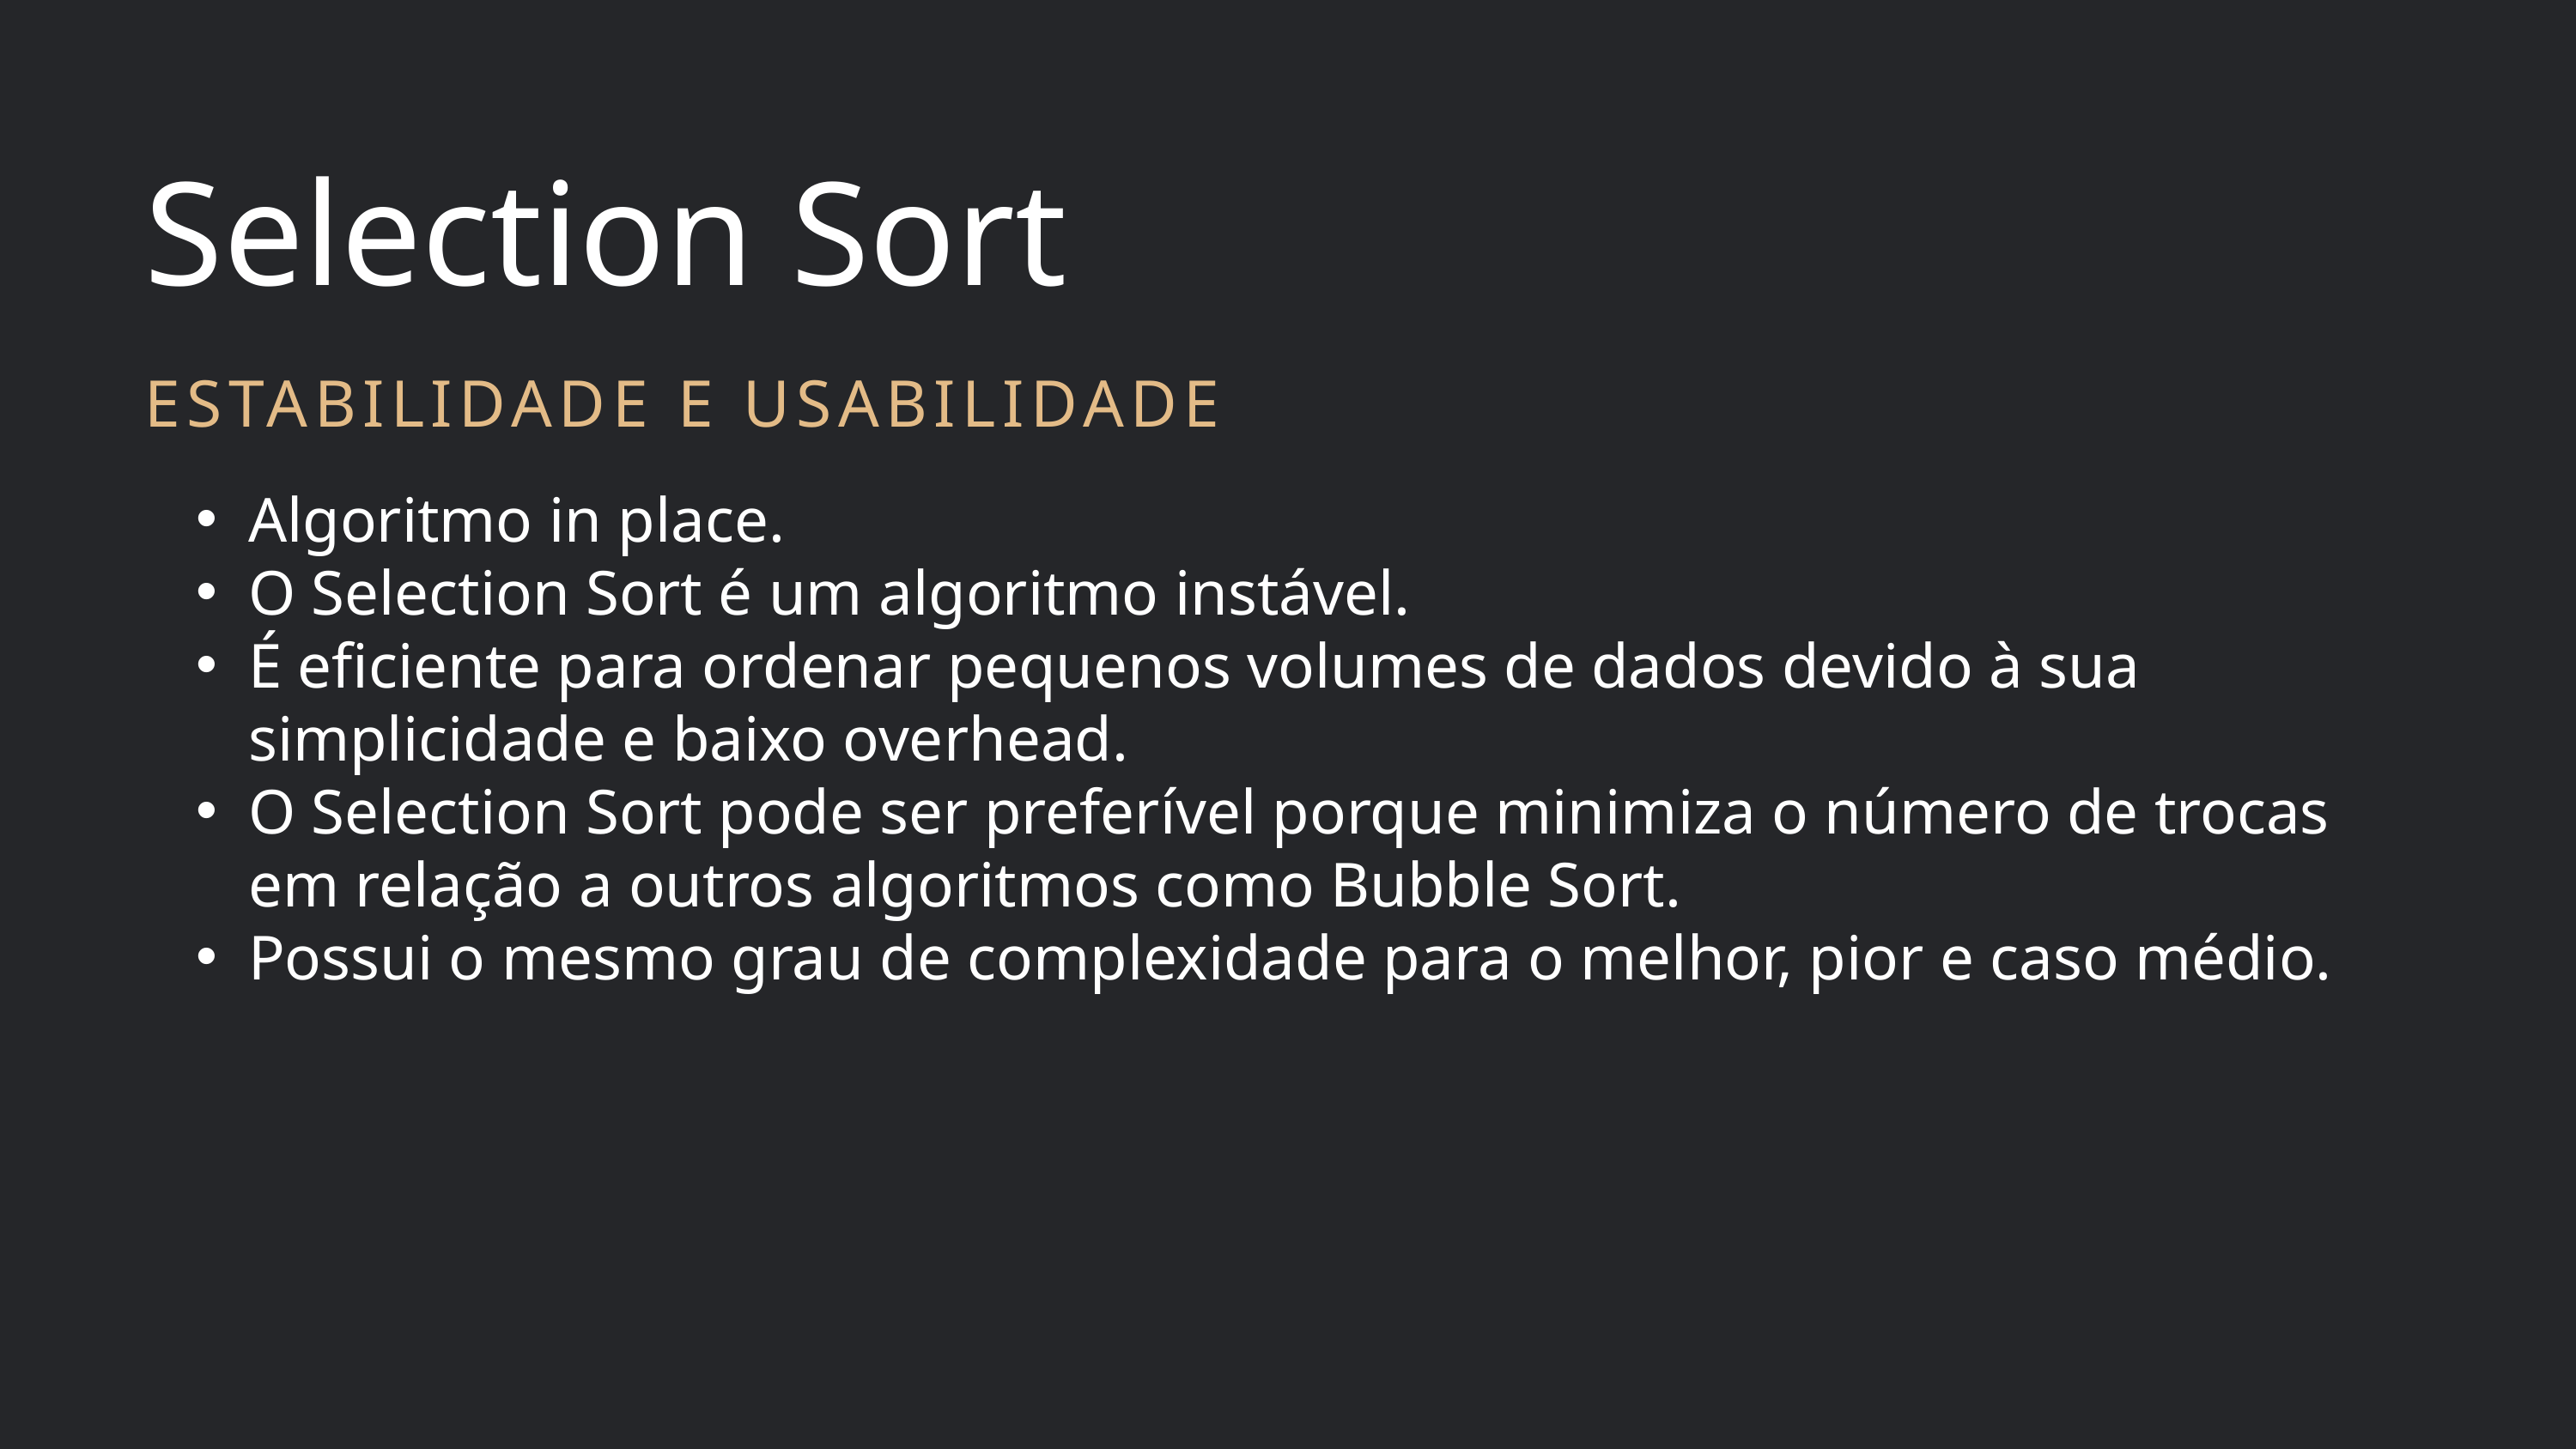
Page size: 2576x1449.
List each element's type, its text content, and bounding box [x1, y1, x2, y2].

text_box Selection Sort [144, 142, 1997, 314]
text_box ESTABILIDADE E USABILIDADE [144, 349, 2432, 440]
text_box Algoritmo in place. O Selection Sort é um algoritmo instável. É eficiente para ordenar pequenos volumes de dados devido à sua simplicidade e baixo overhead. O Selection Sort pode ser preferível porque minimiza o número de trocas em relação a outros algoritmos como Bubble Sort. Possui o mesmo grau de complexidade para o melhor, pior e caso médio. [144, 481, 2432, 992]
